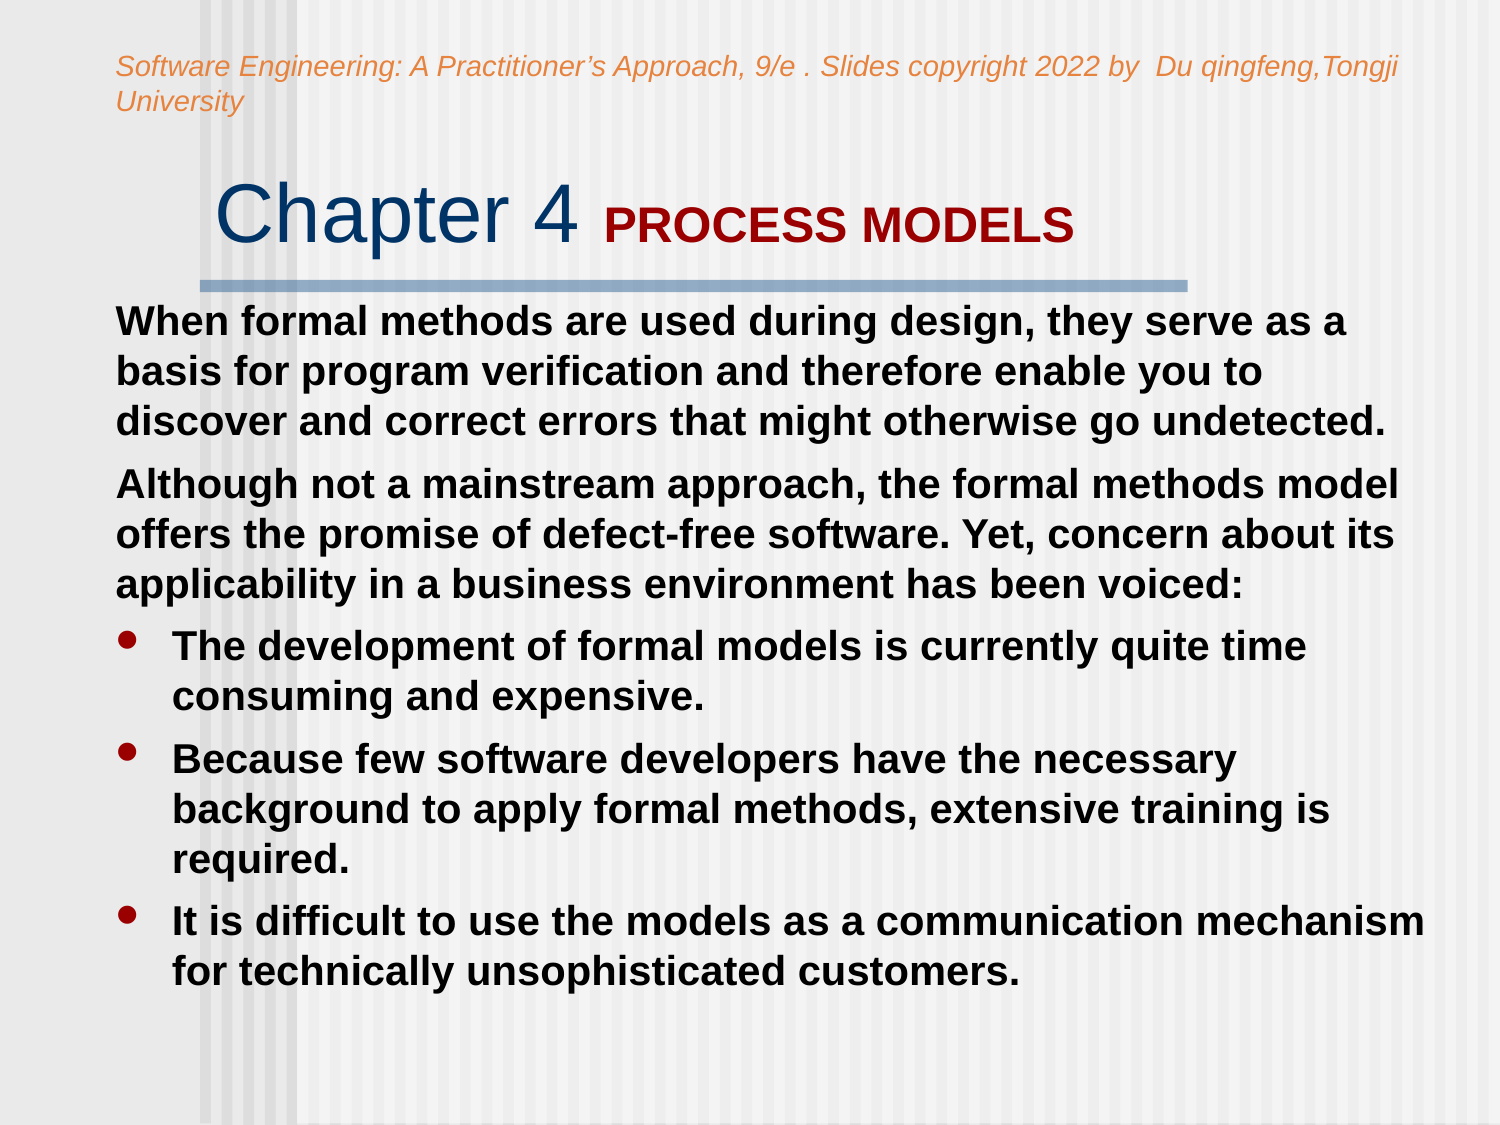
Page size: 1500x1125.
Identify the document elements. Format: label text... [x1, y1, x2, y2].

text_box Software Engineering: A Practitioner’s Approach, 9/e . Slides copyright 2022 by Du qingfeng,Tongji University [100, 40, 1417, 125]
list When formal methods are used during design, they serve as a basis for program verification and therefore enable you to discover and correct errors that might otherwise go undetected. Although not a mainstream approach, the formal methods model offers the promise of defect-free software. Yet, concern about its applicability in a business environment has been voiced: The development of formal models is currently quite time consuming and expensive. Because few software developers have the necessary background to apply formal methods, extensive training is required. It is difficult to use the models as a communication mechanism for technically unsophisticated customers. [100, 286, 1459, 1004]
title Chapter 4 PROCESS MODELS [199, 162, 1379, 267]
